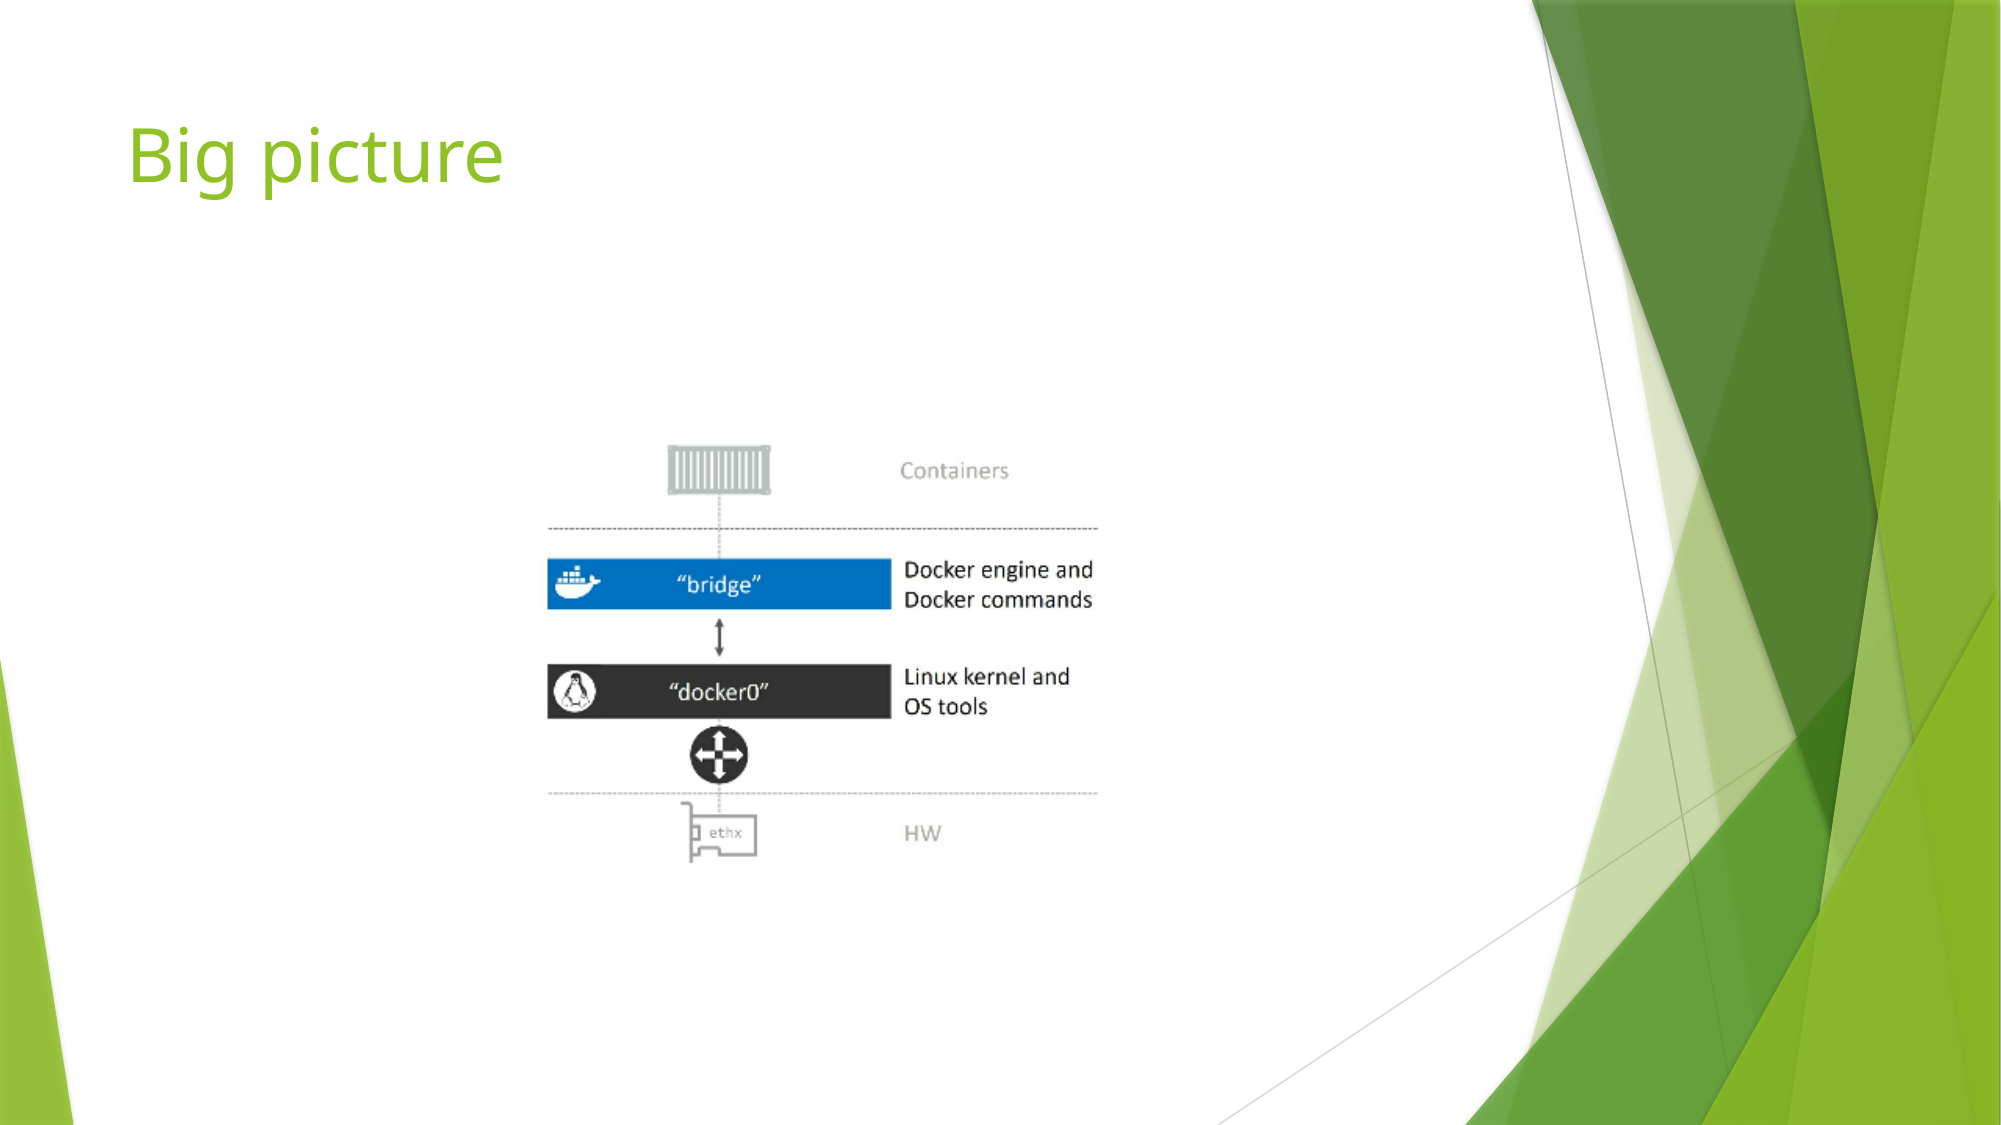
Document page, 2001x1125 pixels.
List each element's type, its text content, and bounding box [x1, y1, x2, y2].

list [382, 377, 1251, 968]
title Big picture [111, 99, 1522, 317]
